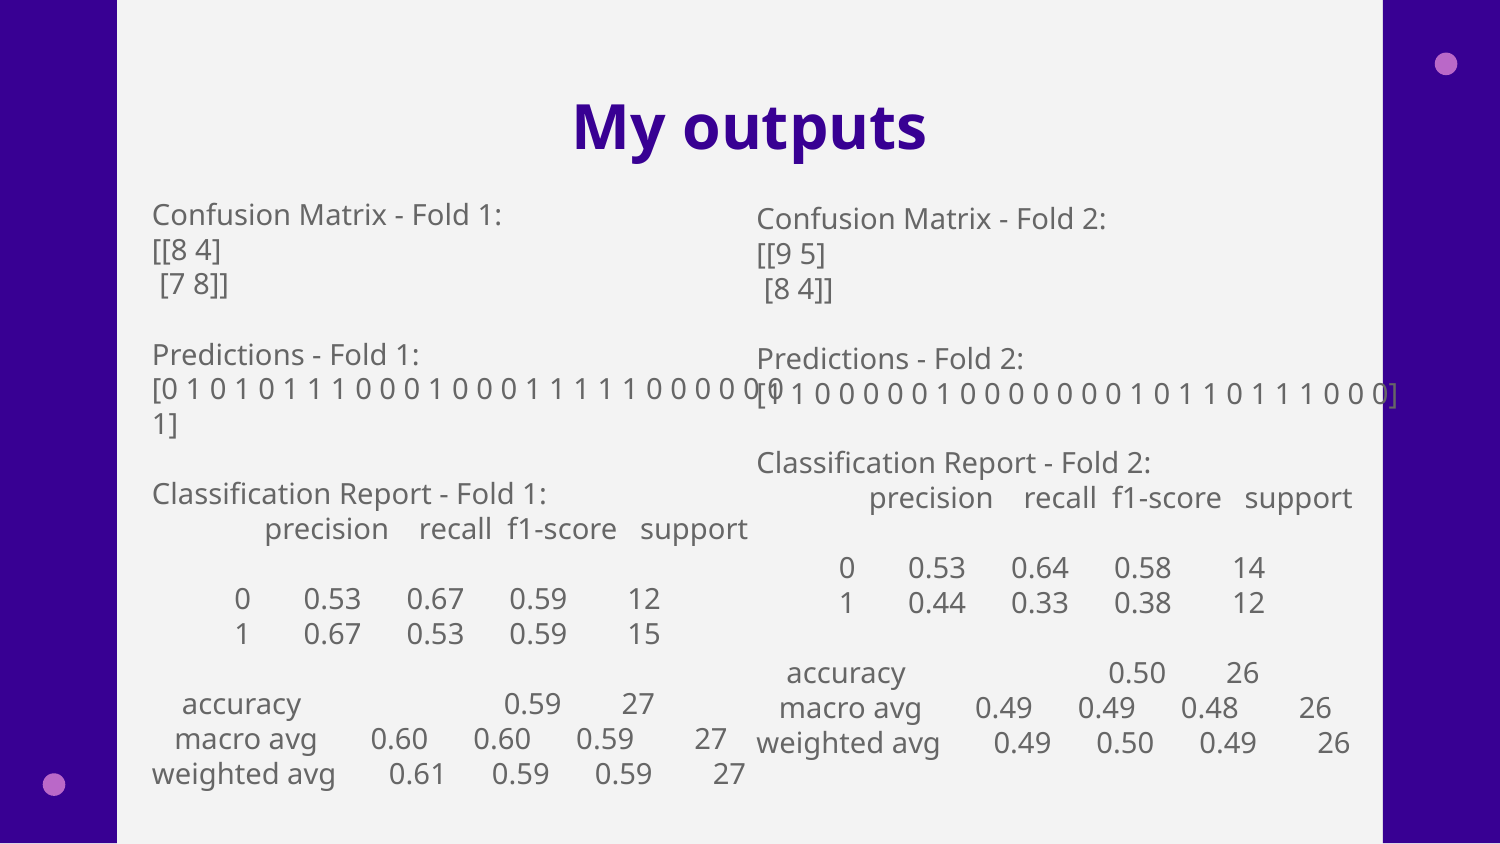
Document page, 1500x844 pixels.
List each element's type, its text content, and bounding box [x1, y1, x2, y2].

list Confusion Matrix - Fold 1: [[8 4] [7 8]] Predictions - Fold 1: [0 1 0 1 0 1 1 1 0 0 0 1 0 0 0 1 1 1 1 1 0 0 0 0 0 0 1] Classification Report - Fold 1: precision recall f1-score support 0 0.53 0.67 0.59 12 1 0.67 0.53 0.59 15 accuracy 0.59 27 macro avg 0.60 0.60 0.59 27 weighted avg 0.61 0.59 0.59 27 [136, 180, 814, 546]
text_box [1382, 0, 1500, 844]
text_box [42, 773, 66, 796]
text_box [1434, 52, 1458, 76]
title My outputs [117, 88, 1382, 177]
text_box Confusion Matrix - Fold 2: [[9 5] [8 4]] Predictions - Fold 2: [1 1 0 0 0 0 0 1 0 0 0 0 0 0 0 1 0 1 1 0 1 1 1 0 0 0] Classification Report - Fold 2: precision recall f1-score support 0 0.53 0.64 0.58 14 1 0.44 0.33 0.38 12 accuracy 0.50 26 macro avg 0.49 0.49 0.48 26 weighted avg 0.49 0.50 0.49 26 [741, 185, 1419, 550]
text_box [0, 0, 117, 844]
